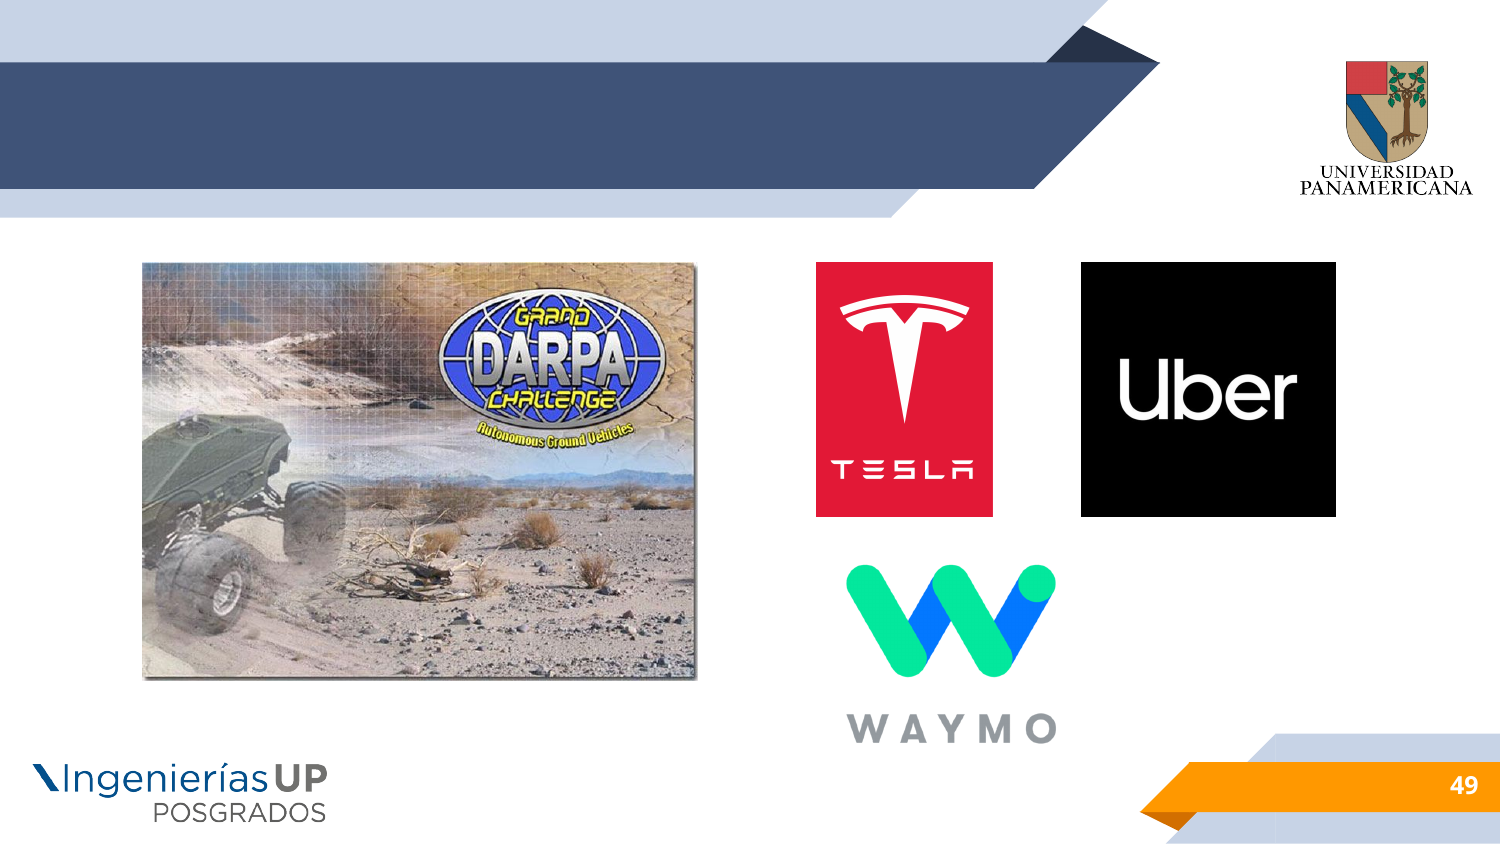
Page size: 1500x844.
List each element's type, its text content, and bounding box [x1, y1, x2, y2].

picture [788, 547, 1118, 761]
slide_number 49 [1249, 760, 1494, 813]
picture [15, 737, 344, 844]
picture [1286, 44, 1490, 210]
picture [142, 262, 698, 681]
picture [816, 262, 993, 517]
picture [1081, 262, 1336, 517]
